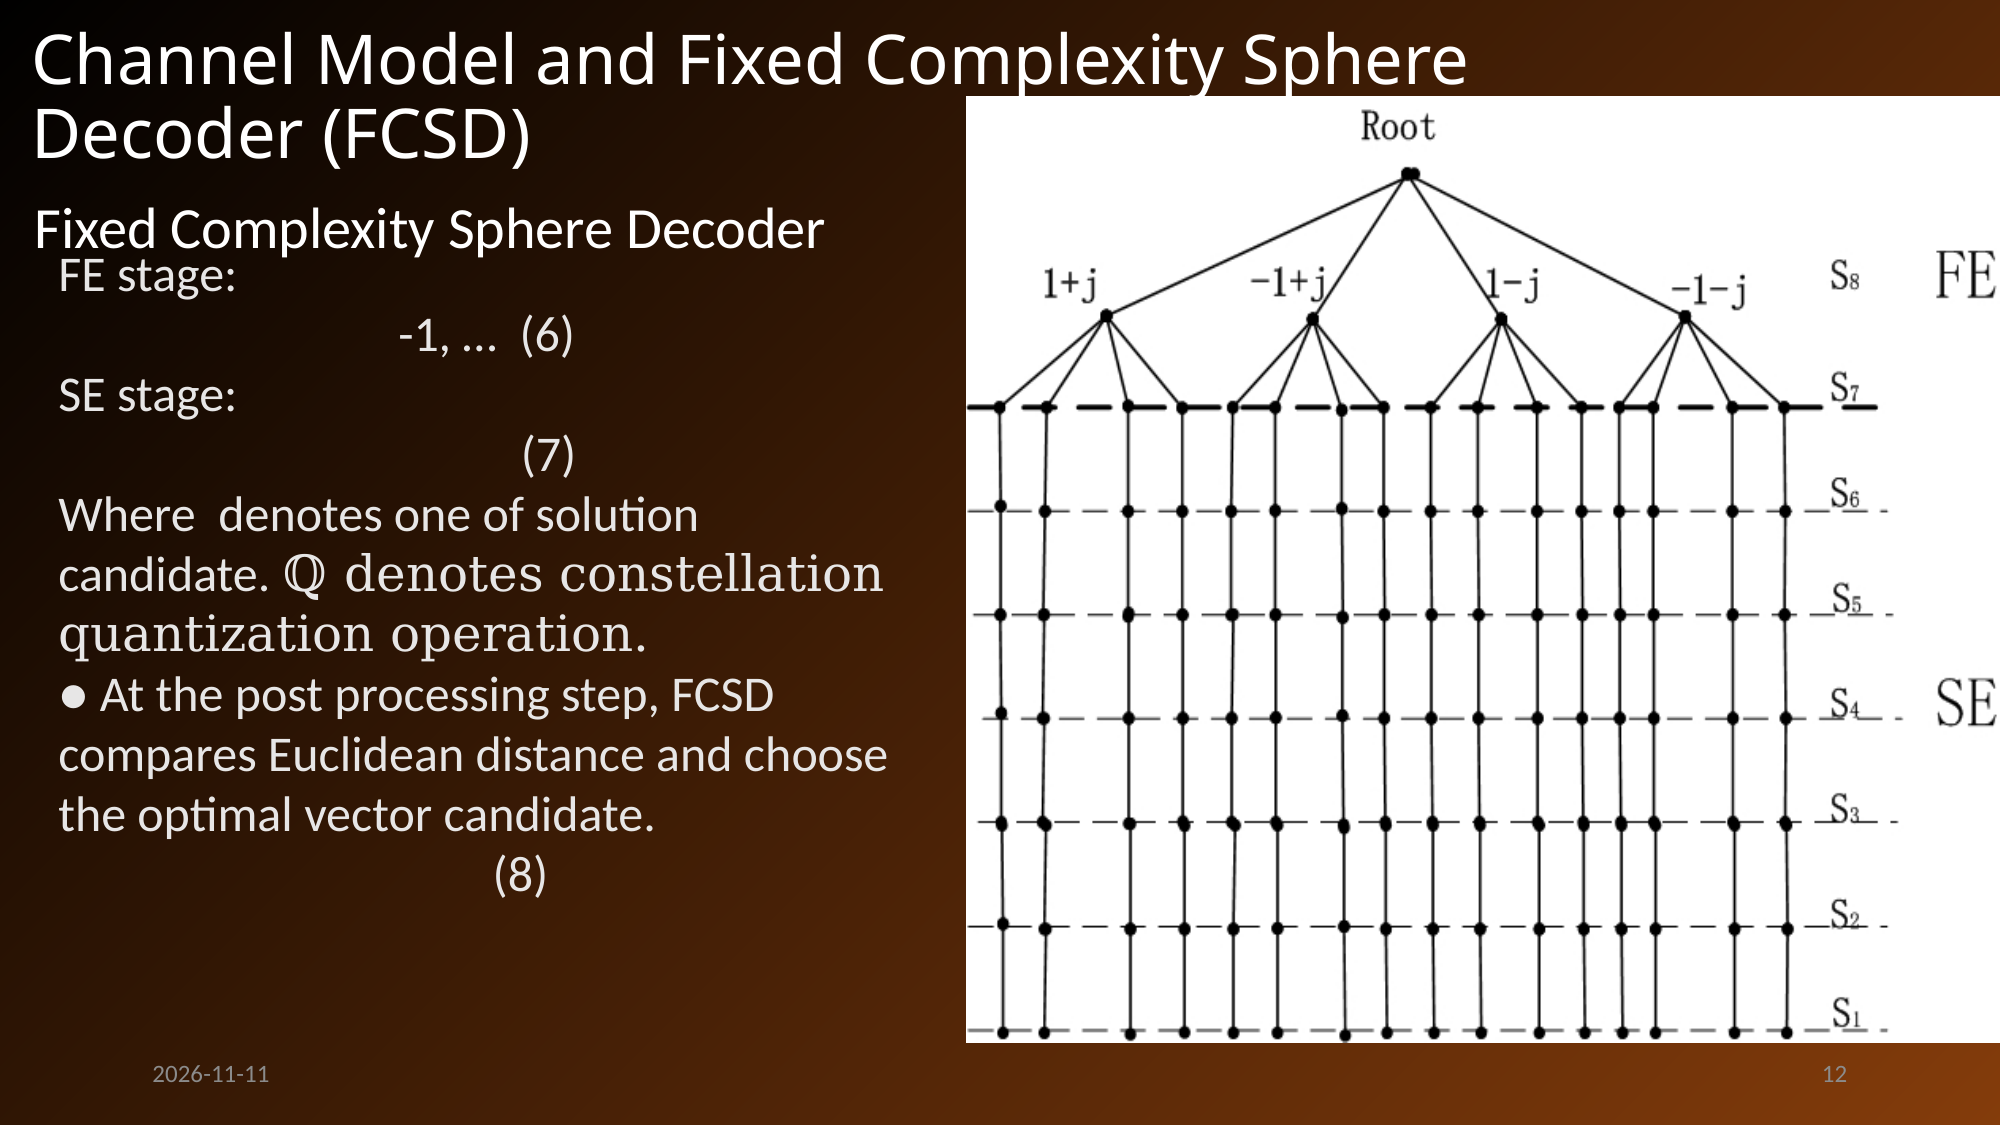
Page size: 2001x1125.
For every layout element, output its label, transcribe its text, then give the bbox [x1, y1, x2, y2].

slide_number 12 [1412, 1043, 1863, 1103]
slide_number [137, 1042, 588, 1103]
text_box Fixed Complexity Sphere Decoder [19, 183, 944, 268]
text_box Channel Model and Fixed Complexity Sphere Decoder (FCSD) [16, 16, 1489, 182]
picture [966, 96, 2000, 1043]
